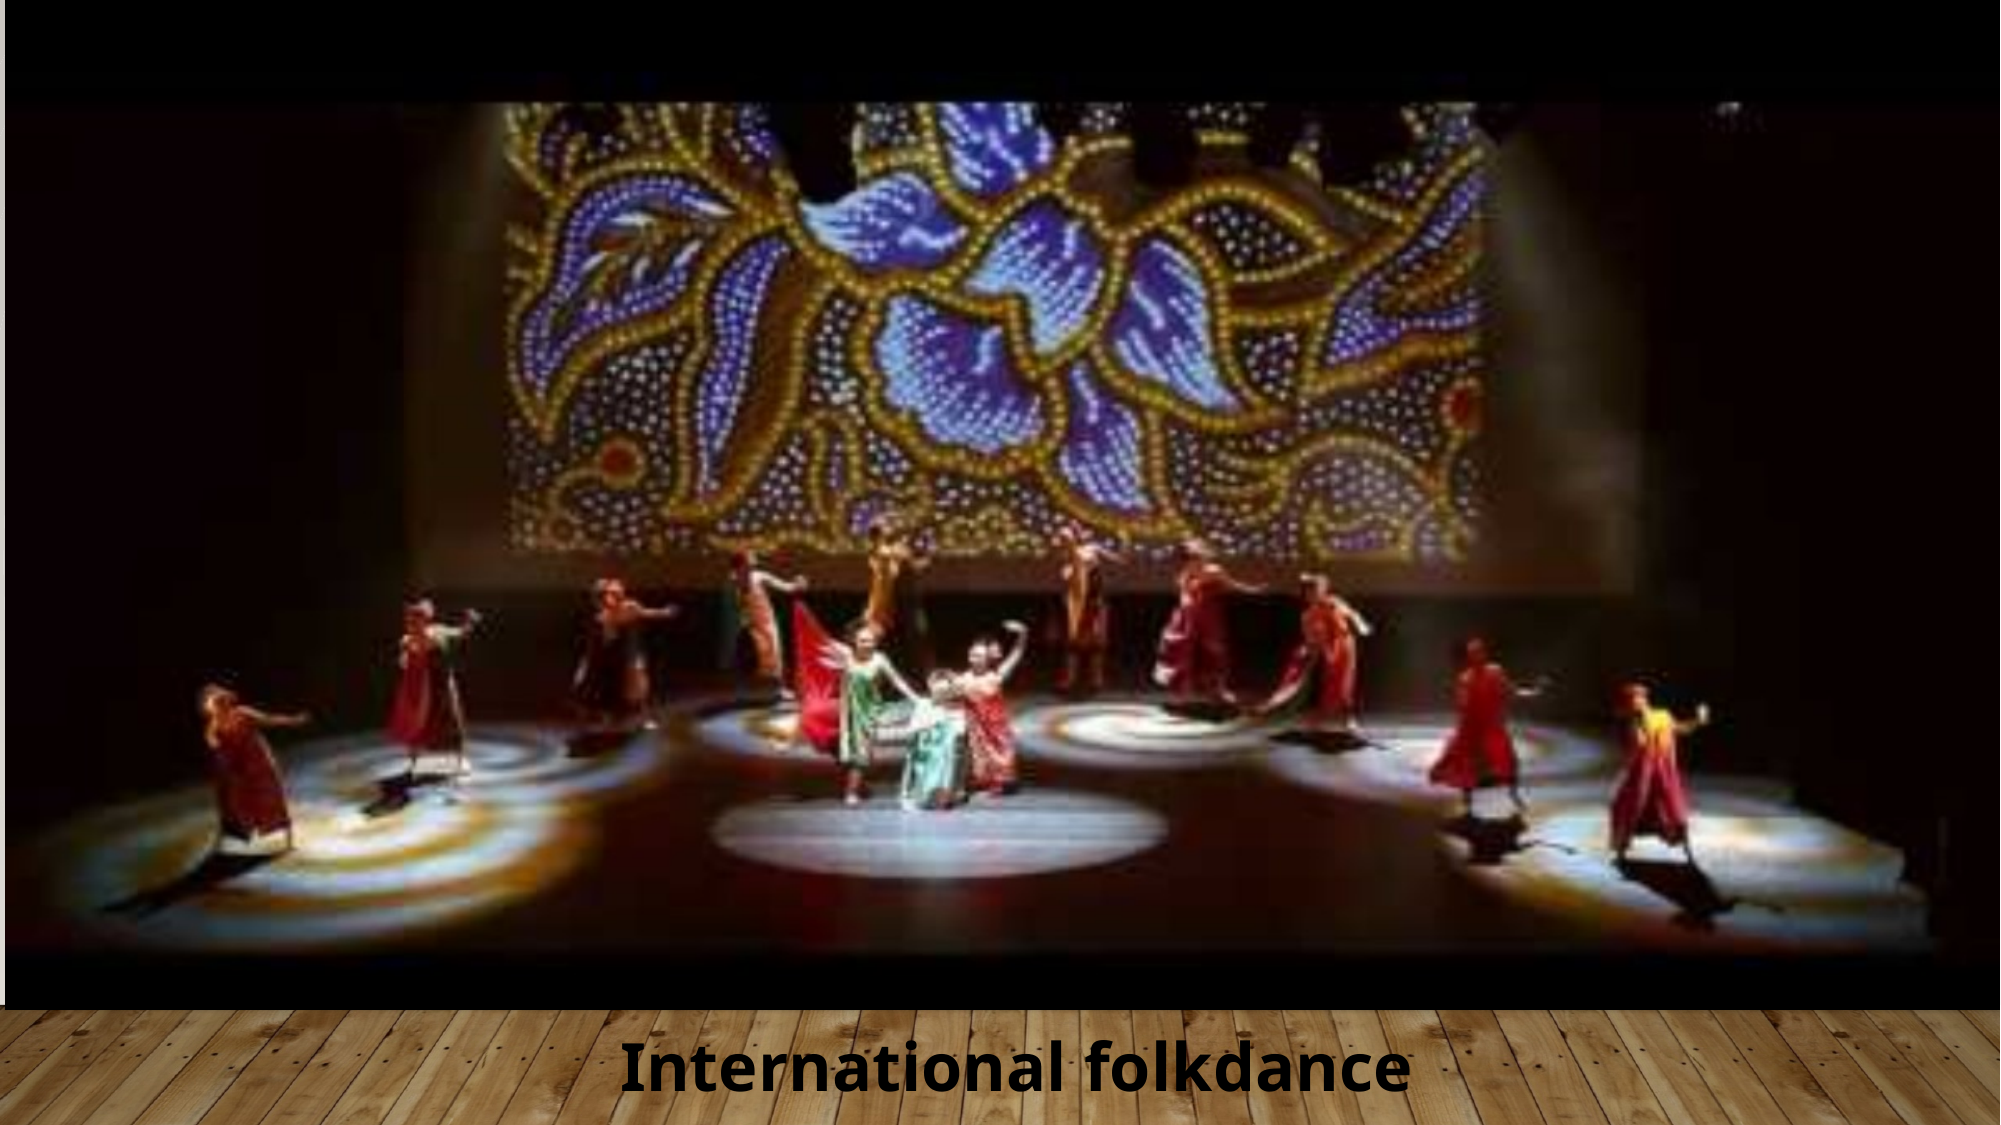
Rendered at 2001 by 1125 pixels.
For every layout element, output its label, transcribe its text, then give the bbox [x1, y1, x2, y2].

picture [0, 1005, 2000, 1125]
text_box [4, 0, 2000, 1011]
text_box International folkdance [605, 1017, 1548, 1112]
